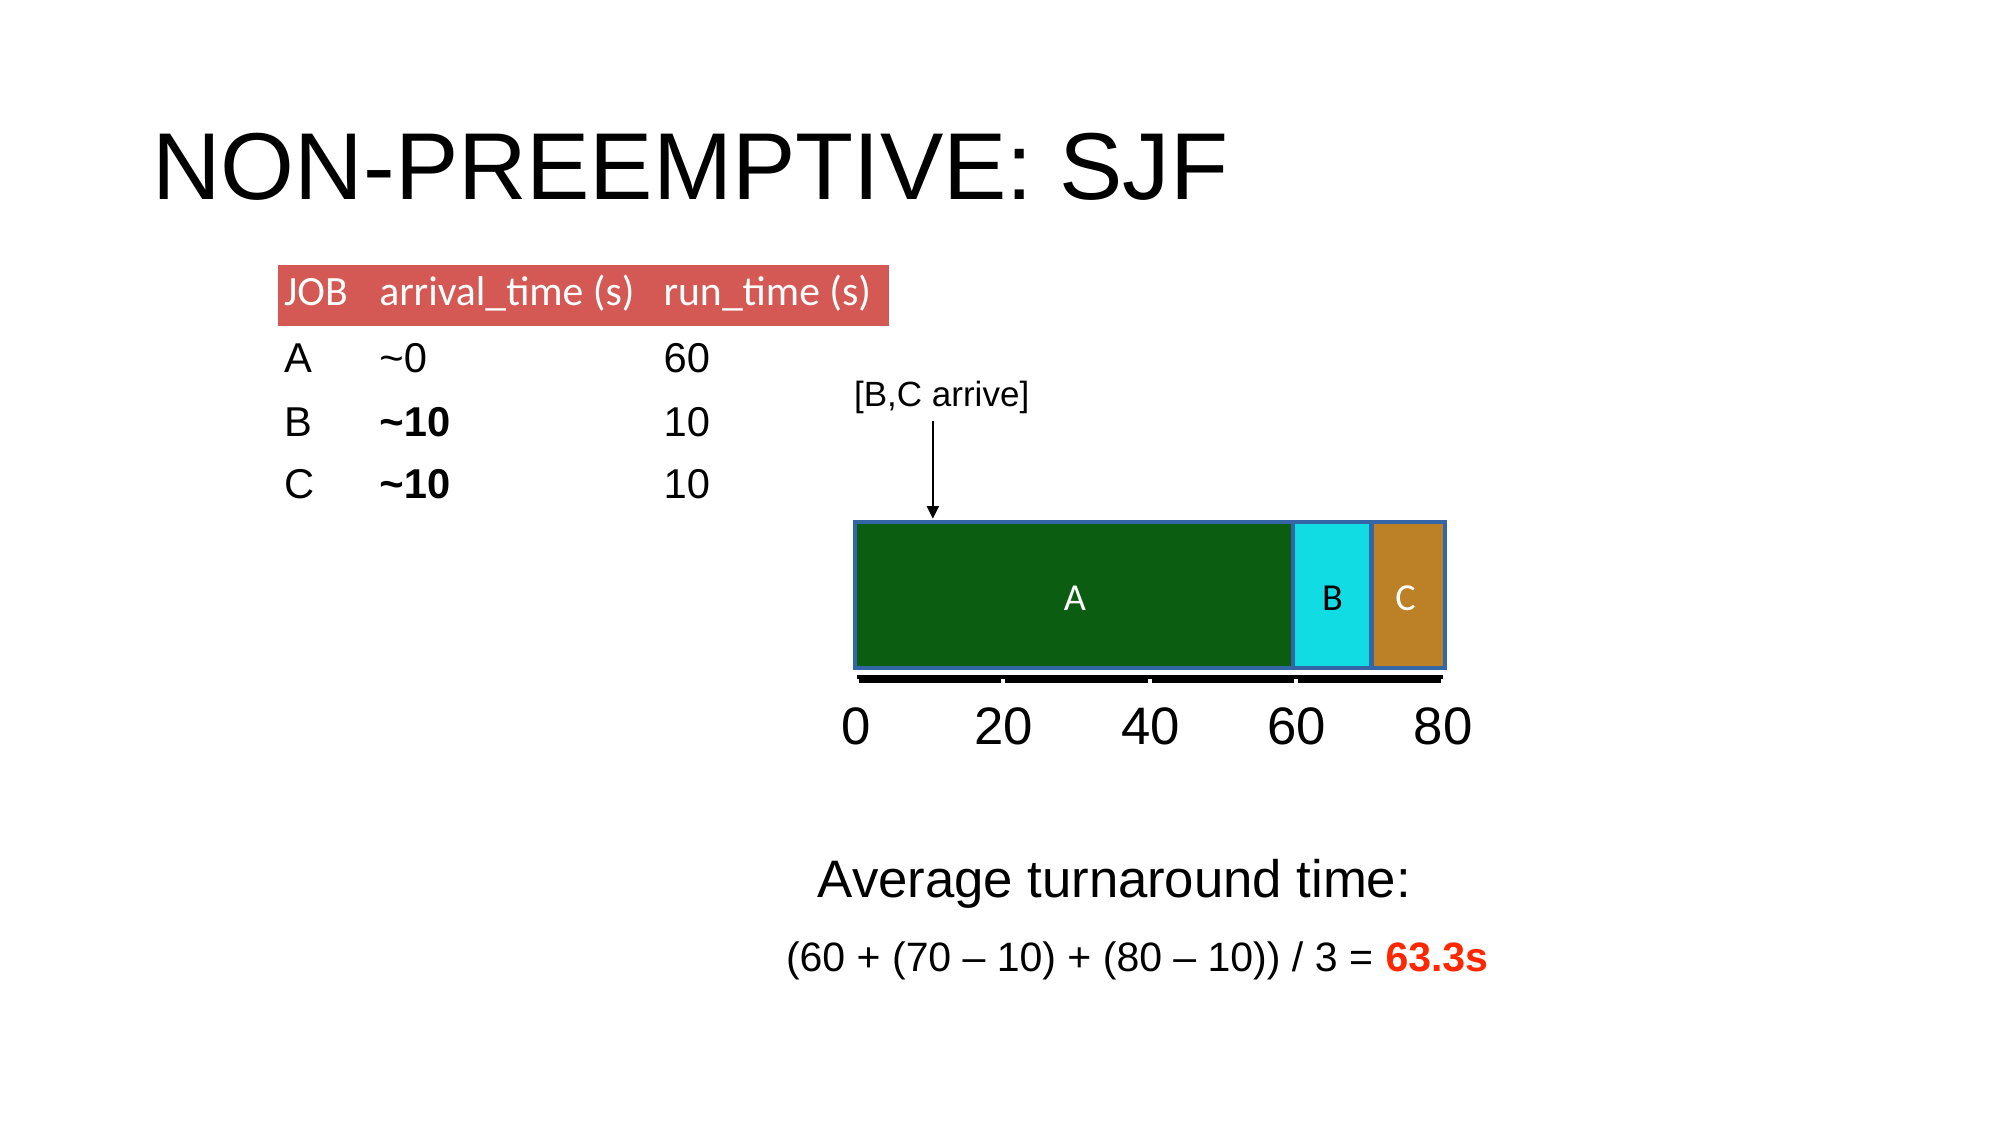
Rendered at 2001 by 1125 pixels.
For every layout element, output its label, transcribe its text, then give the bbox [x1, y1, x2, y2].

table_cell ~10 [373, 390, 658, 453]
text_box Average turnaround time: [812, 838, 1433, 914]
text_box 60 [1261, 685, 1332, 761]
table_cell C [278, 453, 373, 516]
table_cell 60 [658, 326, 889, 390]
text_box C [1372, 521, 1445, 669]
text_box 0 [835, 685, 877, 761]
text_box [B,C arrive] [889, 365, 1036, 419]
table_header JOB [278, 265, 373, 326]
text_box 80 [1408, 685, 1479, 761]
text_box A [855, 521, 1293, 669]
table_header run_time (s) [658, 265, 889, 326]
text_box [926, 421, 940, 519]
table_cell 10 [658, 453, 889, 516]
text_box 20 [968, 685, 1040, 761]
text_box 40 [1115, 685, 1186, 761]
table_cell 10 [658, 390, 889, 453]
text_box (60 + (70 – 10) + (80 – 10)) / 3 = 63.3s [771, 923, 1504, 988]
table_cell B [278, 390, 373, 453]
table_cell A [278, 326, 373, 390]
table_cell ~10 [373, 453, 658, 516]
title NON-PREEMPTIVE: SJF [137, 59, 1863, 278]
table_cell ~0 [373, 326, 658, 390]
text_box B [1293, 521, 1372, 669]
table_header arrival_time (s) [373, 265, 658, 326]
